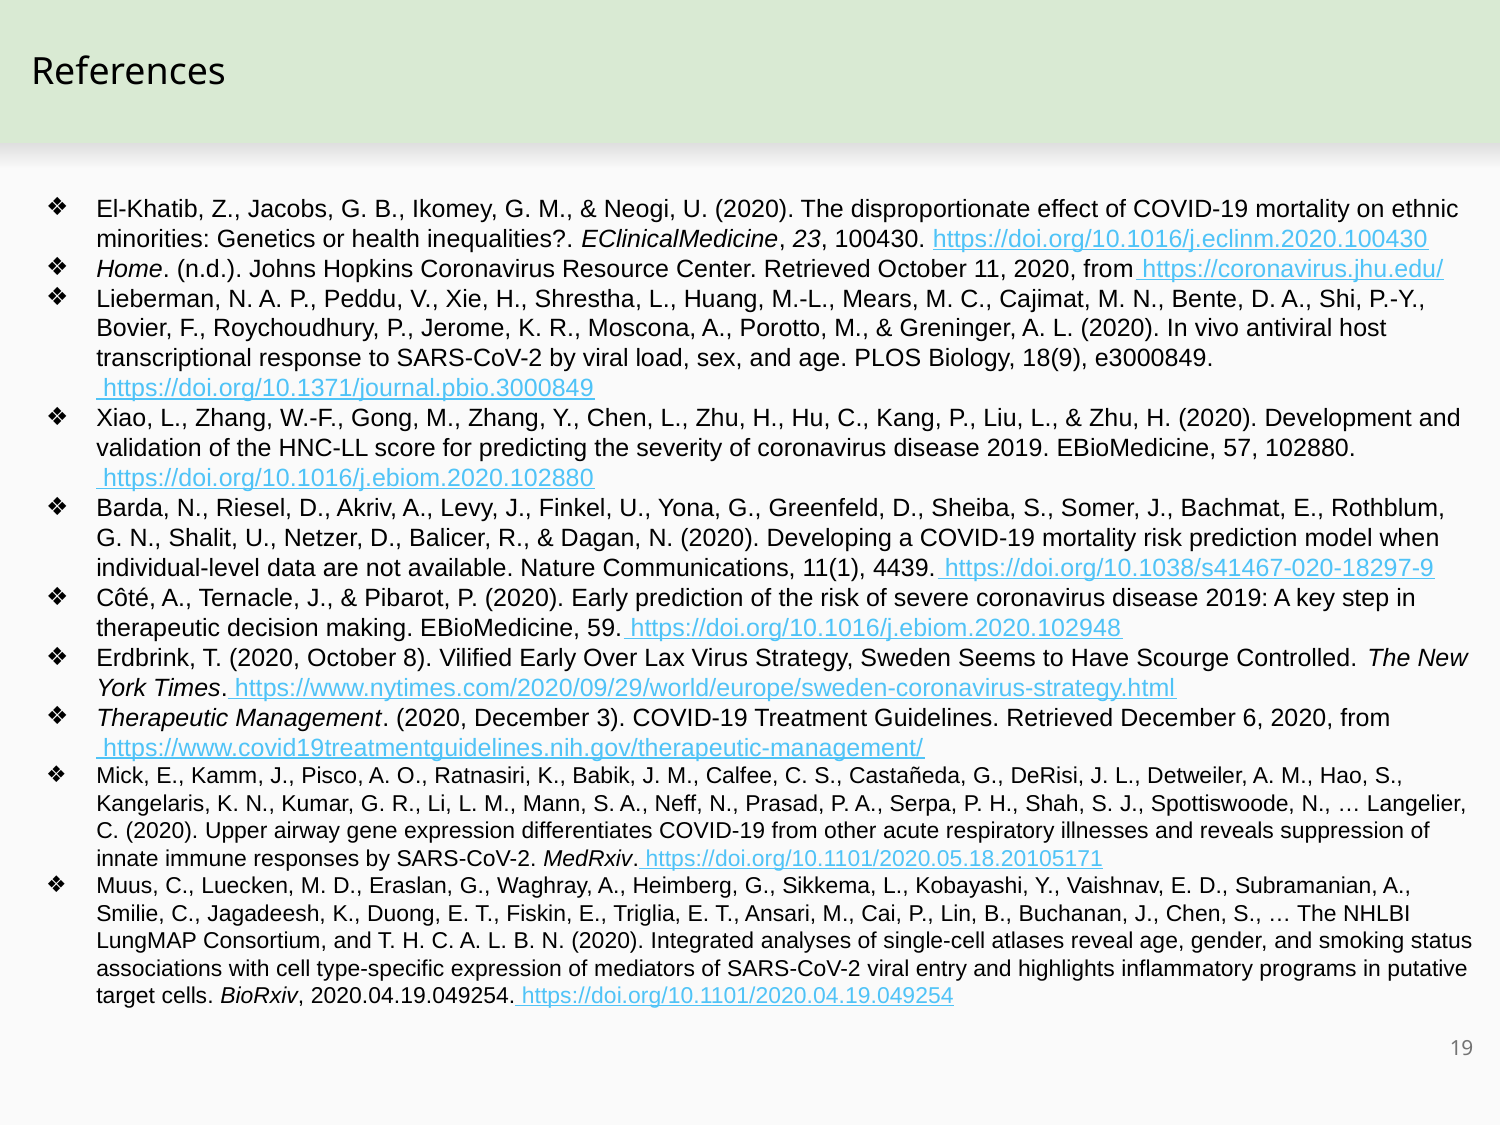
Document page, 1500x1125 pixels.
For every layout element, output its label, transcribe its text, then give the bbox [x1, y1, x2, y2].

text_box El-Khatib, Z., Jacobs, G. B., Ikomey, G. M., & Neogi, U. (2020). The disproportionate effect of COVID-19 mortality on ethnic minorities: Genetics or health inequalities?. EClinicalMedicine, 23, 100430. https://doi.org/10.1016/j.eclinm.2020.100430 Home. (n.d.). Johns Hopkins Coronavirus Resource Center. Retrieved October 11, 2020, from https://coronavirus.jhu.edu/ Lieberman, N. A. P., Peddu, V., Xie, H., Shrestha, L., Huang, M.-L., Mears, M. C., Cajimat, M. N., Bente, D. A., Shi, P.-Y., Bovier, F., Roychoudhury, P., Jerome, K. R., Moscona, A., Porotto, M., & Greninger, A. L. (2020). In vivo antiviral host transcriptional response to SARS-CoV-2 by viral load, sex, and age. PLOS Biology, 18(9), e3000849. https://doi.org/10.1371/journal.pbio.3000849 Xiao, L., Zhang, W.-F., Gong, M., Zhang, Y., Chen, L., Zhu, H., Hu, C., Kang, P., Liu, L., & Zhu, H. (2020). Development and validation of the HNC-LL score for predicting the severity of coronavirus disease 2019. EBioMedicine, 57, 102880. https://doi.org/10.1016/j.ebiom.2020.102880 Barda, N., Riesel, D., Akriv, A., Levy, J., Finkel, U., Yona, G., Greenfeld, D., Sheiba, S., Somer, J., Bachmat, E., Rothblum, G. N., Shalit, U., Netzer, D., Balicer, R., & Dagan, N. (2020). Developing a COVID-19 mortality risk prediction model when individual-level data are not available. Nature Communications, 11(1), 4439. https://doi.org/10.1038/s41467-020-18297-9 Côté, A., Ternacle, J., & Pibarot, P. (2020). Early prediction of the risk of severe coronavirus disease 2019: A key step in therapeutic decision making. EBioMedicine, 59. https://doi.org/10.1016/j.ebiom.2020.102948 Erdbrink, T. (2020, October 8). Vilified Early Over Lax Virus Strategy, Sweden Seems to Have Scourge Controlled. The New York Times. https://www.nytimes.com/2020/09/29/world/europe/sweden-coronavirus-strategy.html Therapeutic Management. (2020, December 3). COVID-19 Treatment Guidelines. Retrieved December 6, 2020, from https://www.covid19treatmentguidelines.nih.gov/therapeutic-management/ Mick, E., Kamm, J., Pisco, A. O., Ratnasiri, K., Babik, J. M., Calfee, C. S., Castañeda, G., DeRisi, J. L., Detweiler, A. M., Hao, S., Kangelaris, K. N., Kumar, G. R., Li, L. M., Mann, S. A., Neff, N., Prasad, P. A., Serpa, P. H., Shah, S. J., Spottiswoode, N., … Langelier, C. (2020). Upper airway gene expression differentiates COVID-19 from other acute respiratory illnesses and reveals suppression of innate immune responses by SARS-CoV-2. MedRxiv. https://doi.org/10.1101/2020.05.18.20105171 Muus, C., Luecken, M. D., Eraslan, G., Waghray, A., Heimberg, G., Sikkema, L., Kobayashi, Y., Vaishnav, E. D., Subramanian, A., Smilie, C., Jagadeesh, K., Duong, E. T., Fiskin, E., Triglia, E. T., Ansari, M., Cai, P., Lin, B., Buchanan, J., Chen, S., … The NHLBI LungMAP Consortium, and T. H. C. A. L. B. N. (2020). Integrated analyses of single-cell atlases reveal age, gender, and smoking status associations with cell type-specific expression of mediators of SARS-CoV-2 viral entry and highlights inflammatory programs in putative target cells. BioRxiv, 2020.04.19.049254. https://doi.org/10.1101/2020.04.19.049254 [6, 184, 1494, 1114]
slide_number ‹#› [1398, 1027, 1489, 1114]
title References [16, 3, 1464, 136]
